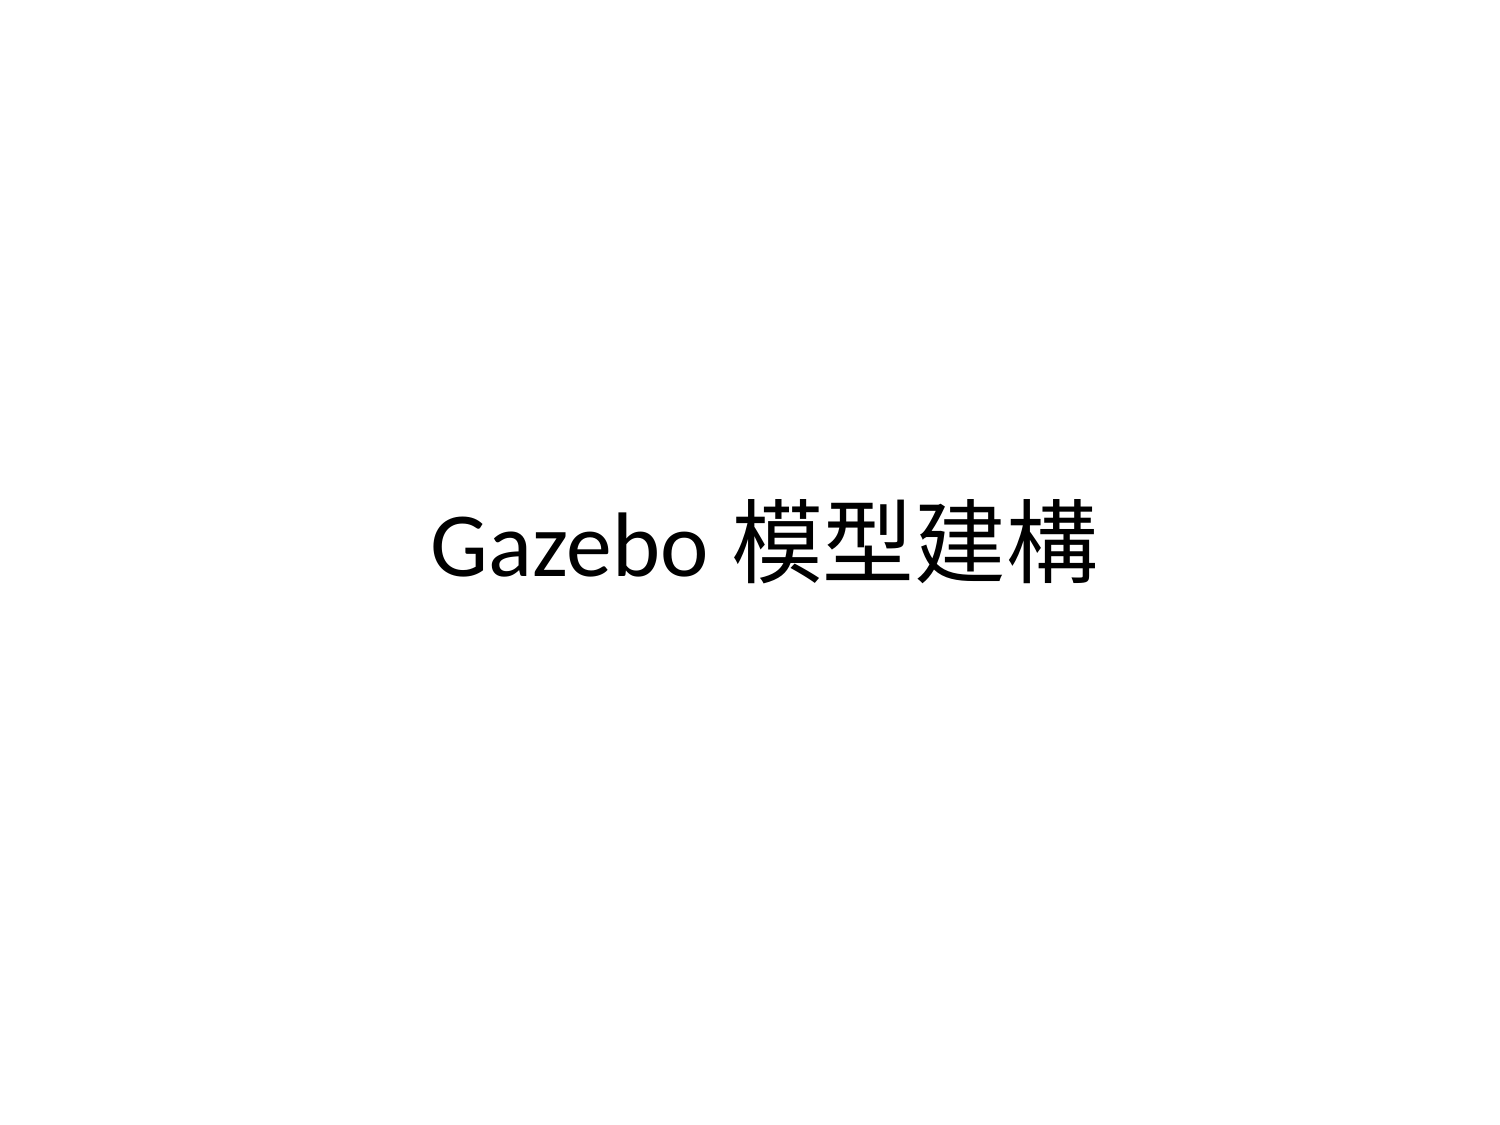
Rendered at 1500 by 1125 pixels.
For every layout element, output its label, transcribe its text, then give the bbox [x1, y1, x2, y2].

text_box Gazebo模型建構 [165, 477, 1363, 603]
